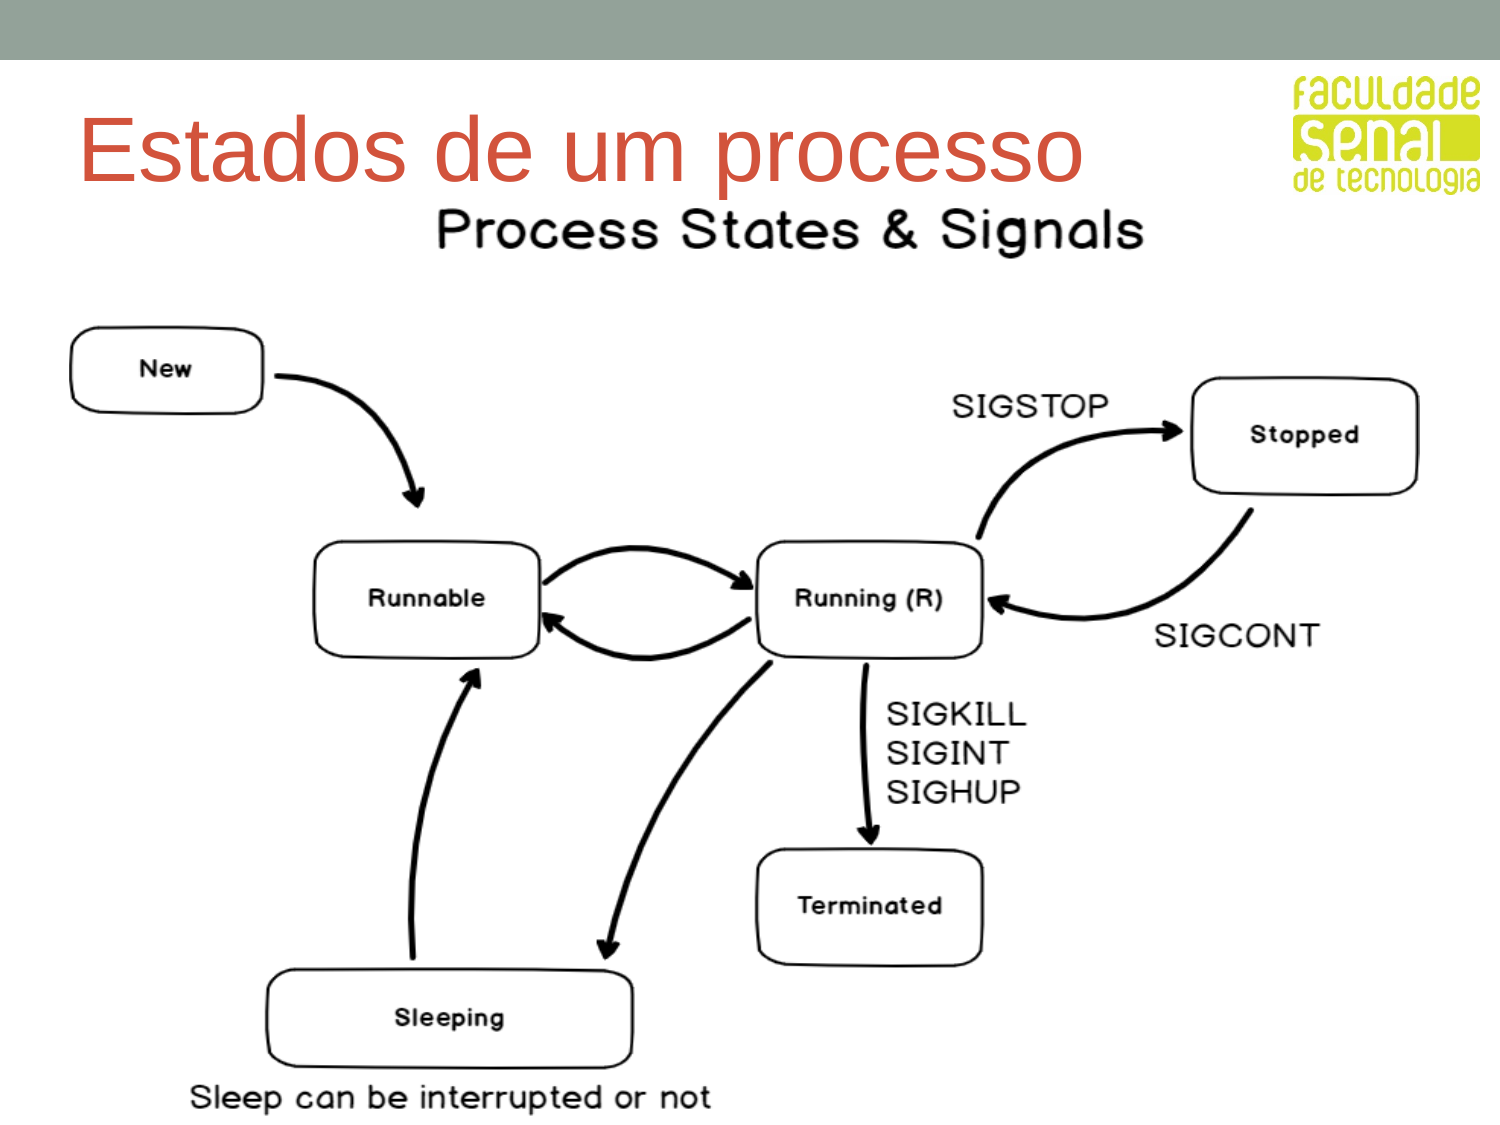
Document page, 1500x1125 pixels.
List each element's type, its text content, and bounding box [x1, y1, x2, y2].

picture [69, 200, 1420, 1120]
title Estados de um processo [75, 87, 1425, 278]
picture [1293, 76, 1480, 195]
